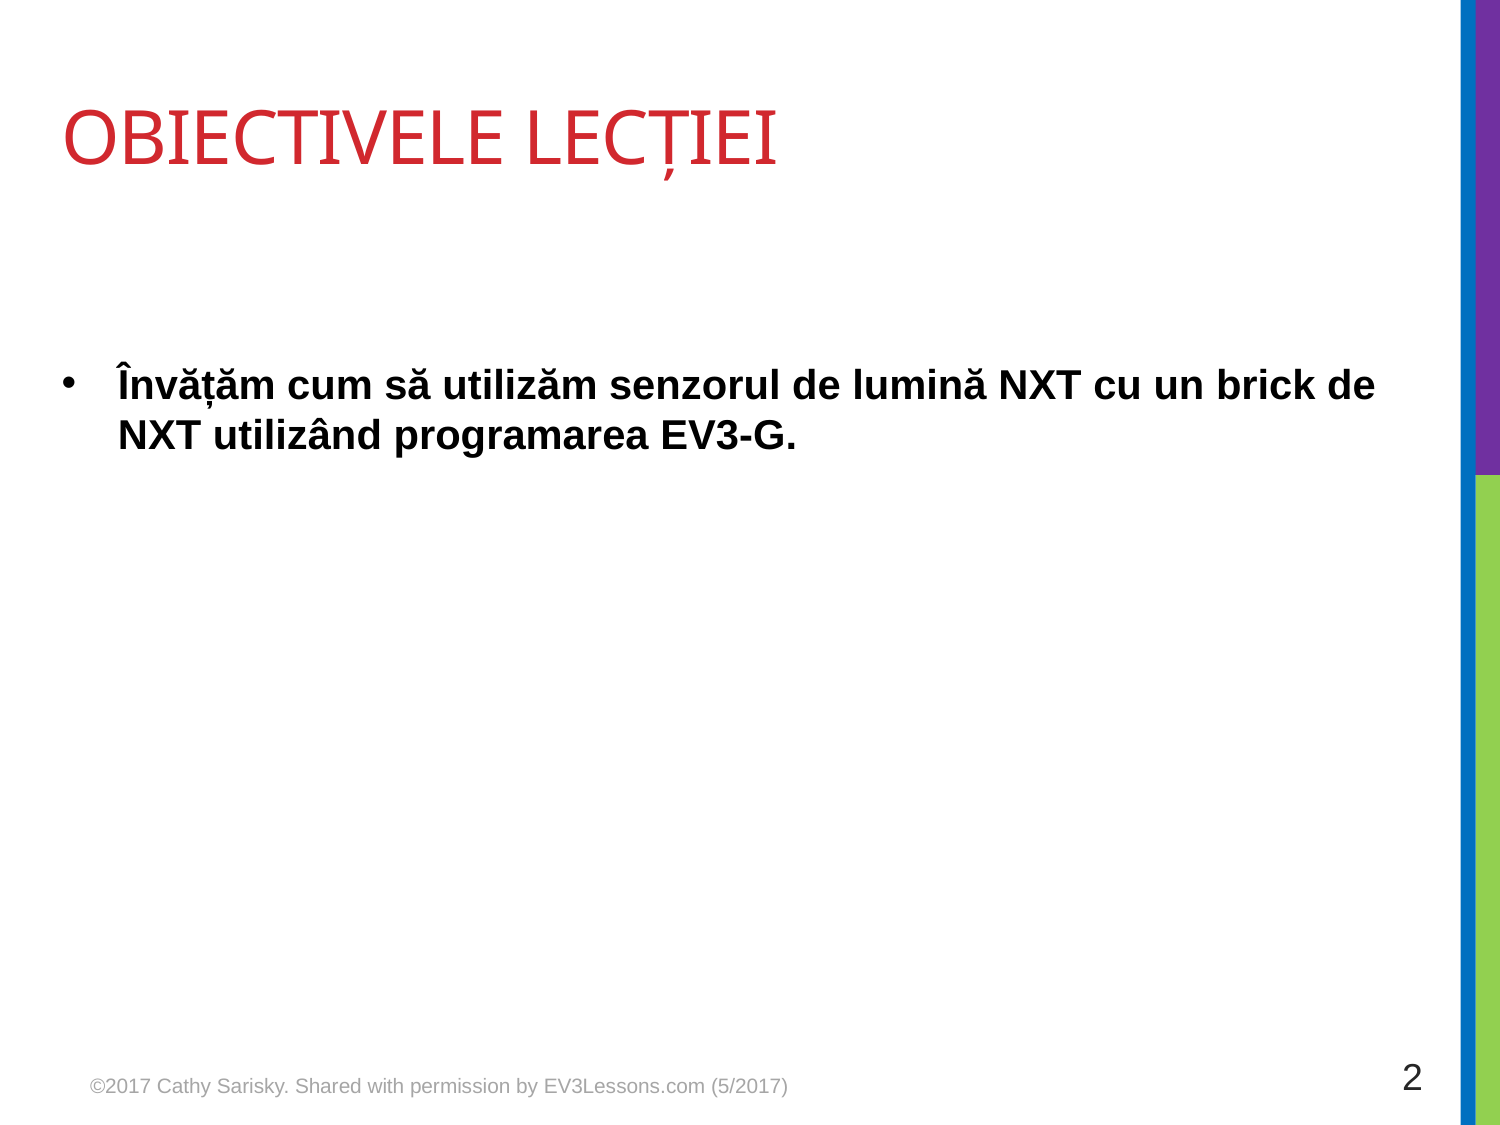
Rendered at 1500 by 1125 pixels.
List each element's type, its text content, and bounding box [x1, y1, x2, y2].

list Învățăm cum să utilizăm senzorul de lumină NXT cu un brick de NXT utilizând programarea EV3-G. [46, 350, 1454, 770]
slide_number 2 [1387, 1045, 1491, 1106]
title Obiectivele lecției [46, 82, 1454, 242]
footer ©2017 Cathy Sarisky. Shared with permission by EV3Lessons.com (5/2017) [75, 1065, 885, 1114]
